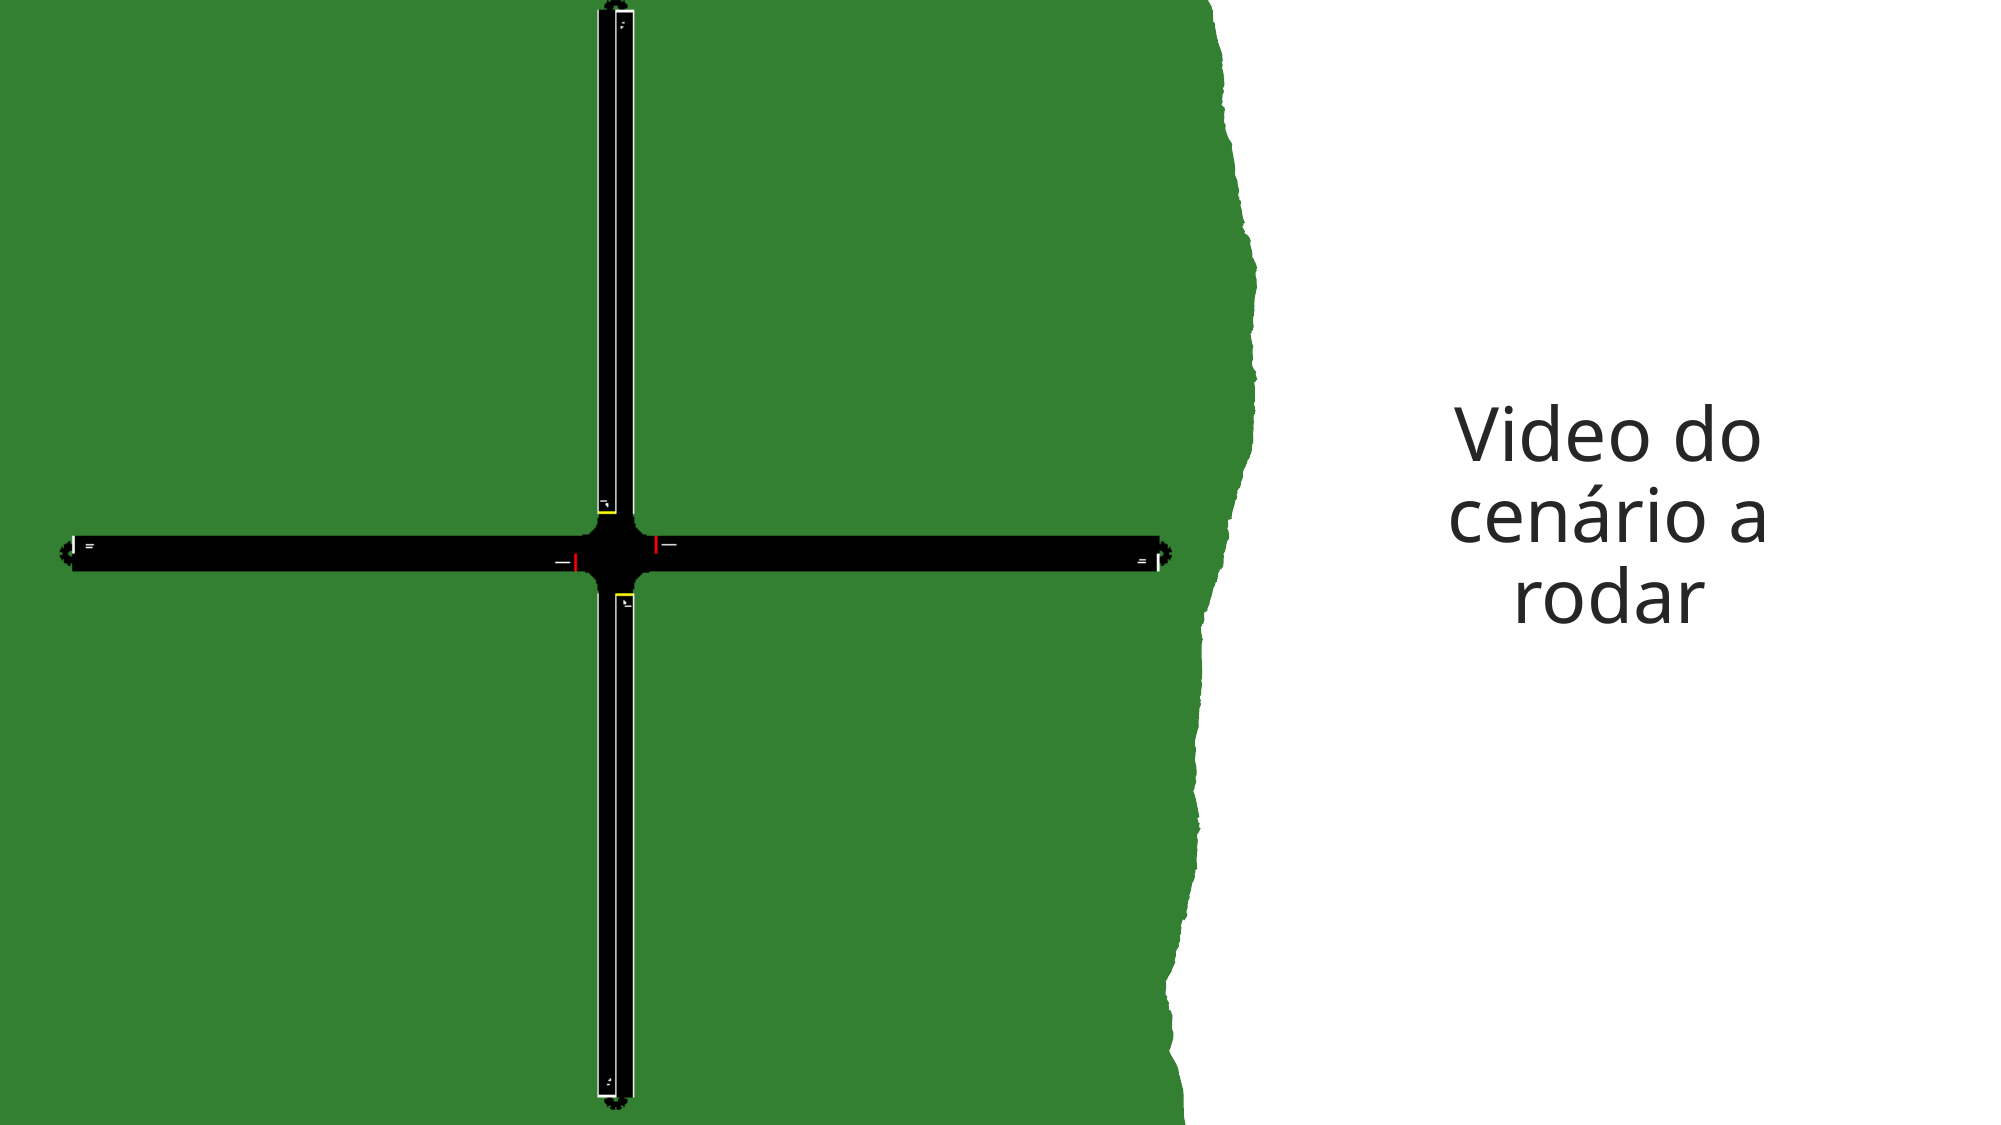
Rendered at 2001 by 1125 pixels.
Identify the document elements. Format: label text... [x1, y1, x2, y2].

picture [0, 0, 1258, 1125]
title Video do cenário a rodar [1331, 256, 1888, 647]
